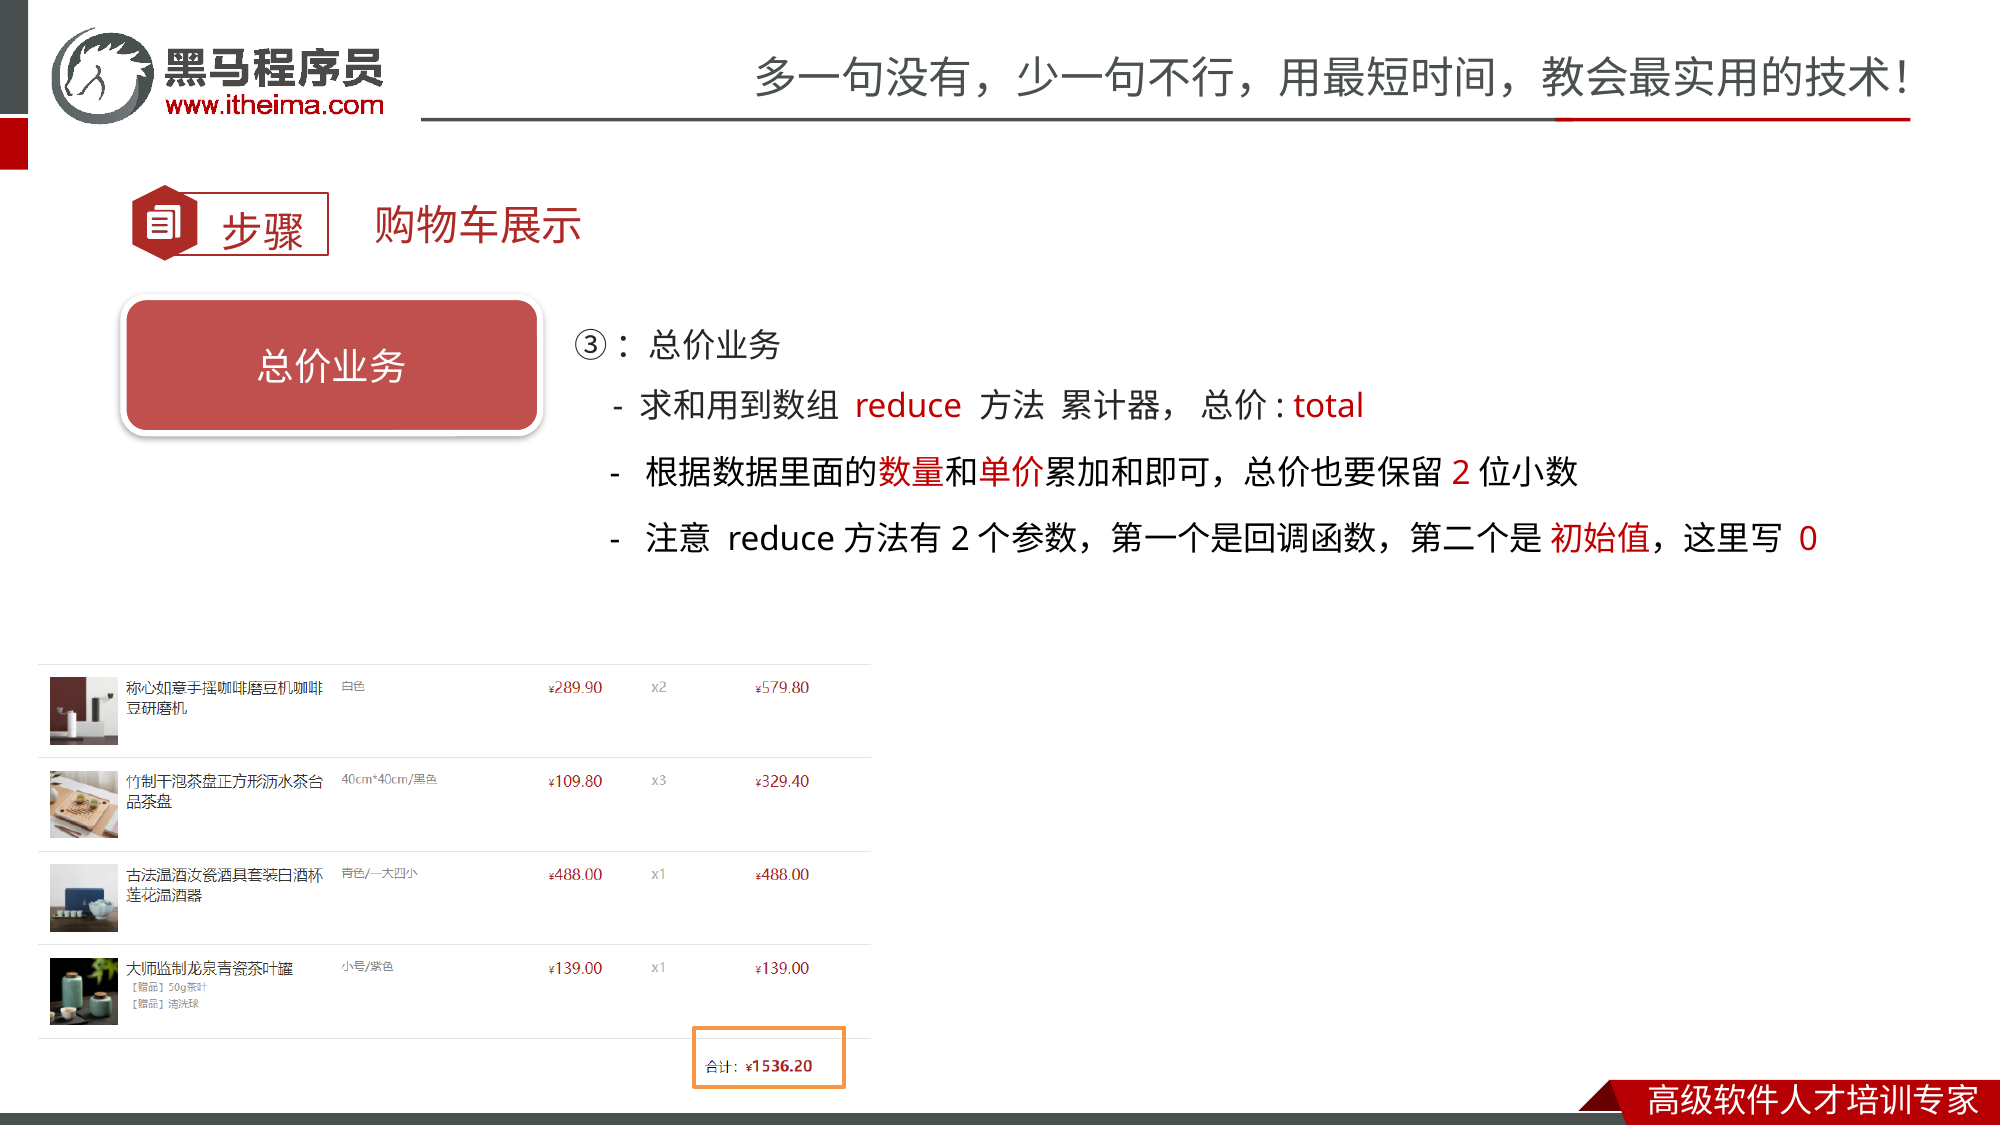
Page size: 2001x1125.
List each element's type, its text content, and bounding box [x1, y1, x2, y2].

list 购物车展示 [360, 181, 1872, 267]
text_box 总价业务 [120, 293, 544, 437]
picture [23, 649, 892, 1087]
picture [147, 205, 181, 239]
list ③：总价业务 - 求和用到数组 reduce 方法 累计器， 总价: total - 根据数据里面的数量和单价累加和即可，总价也要保留2位小数 - 注意 reduce方法有2个参数，第一个是回调函数，第二个是 初始值，这里写 0 [559, 297, 1985, 1044]
picture [50, 26, 384, 125]
